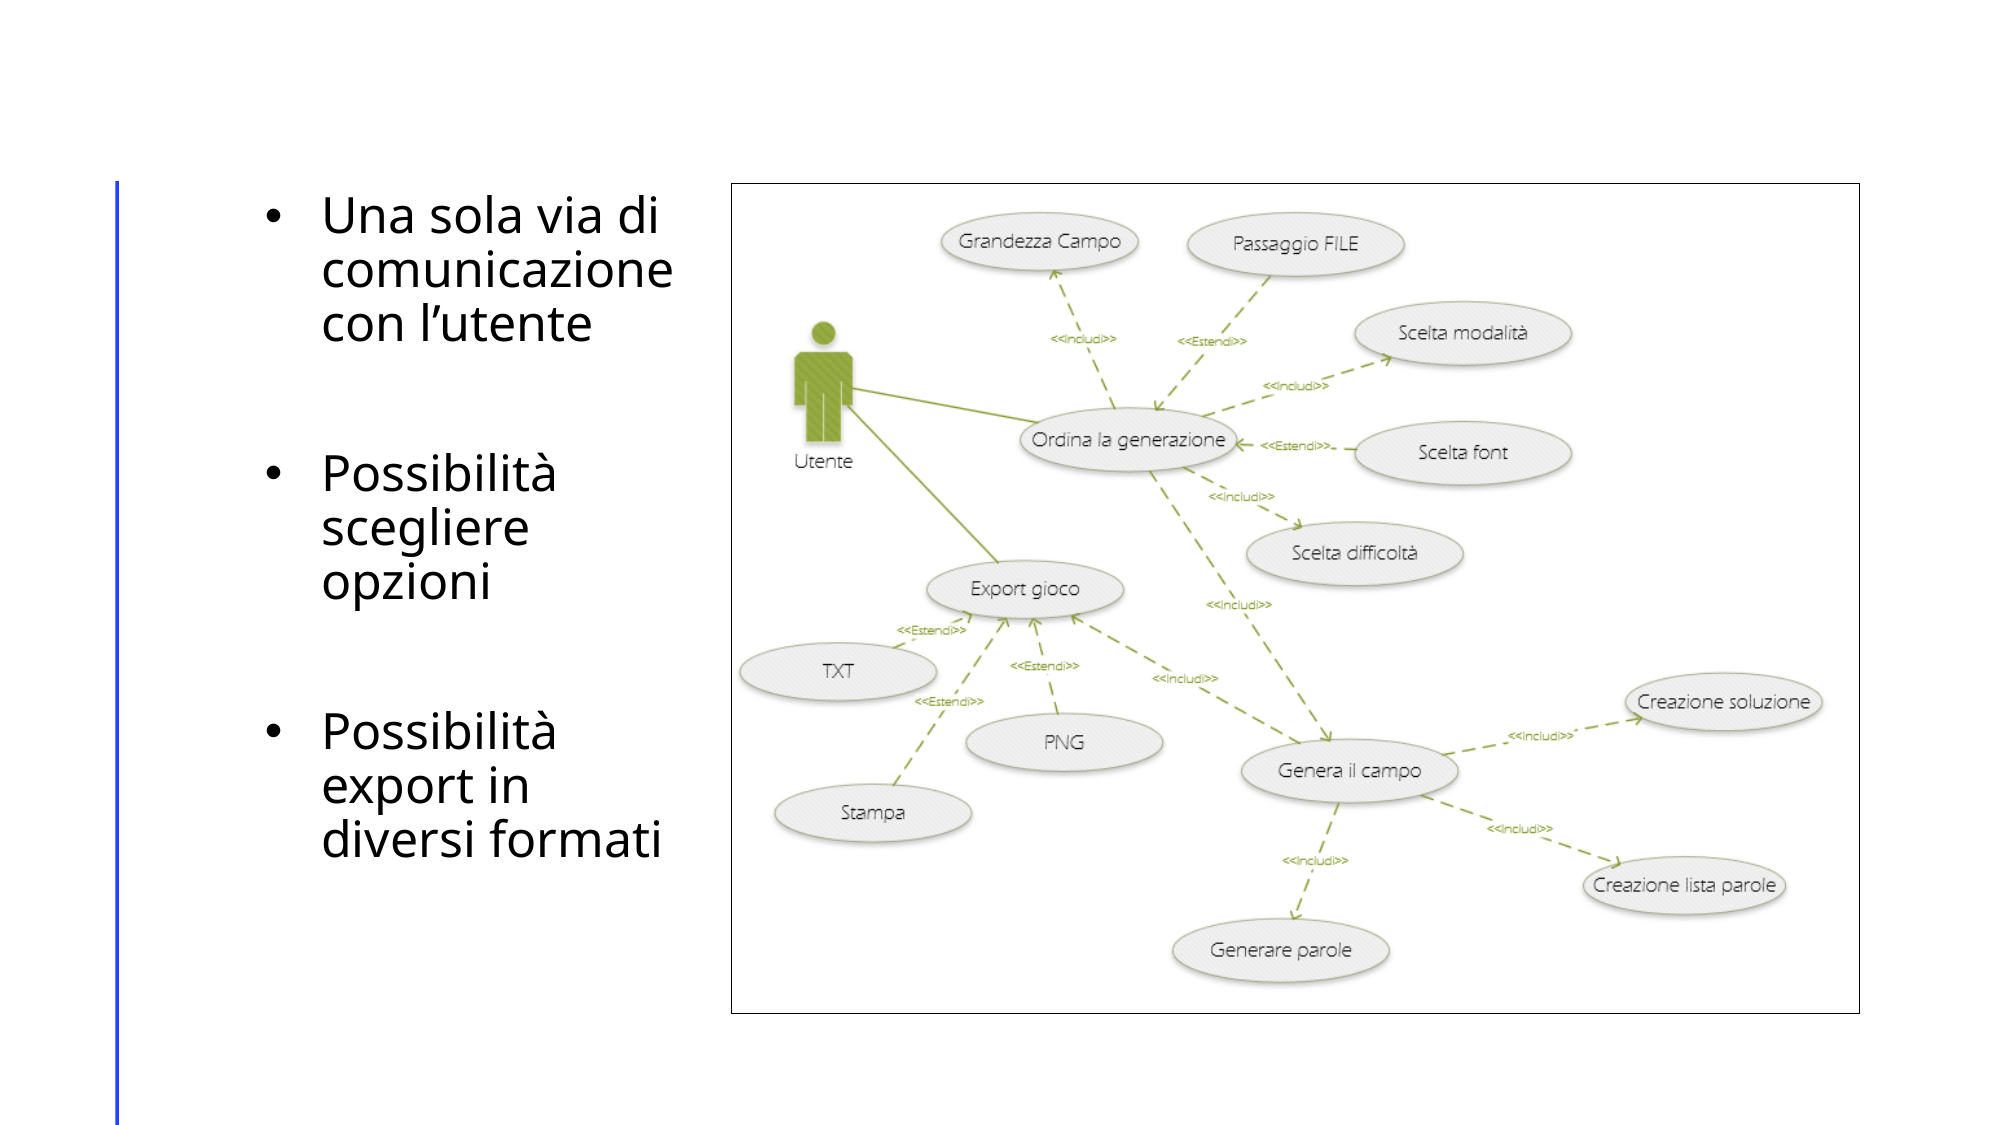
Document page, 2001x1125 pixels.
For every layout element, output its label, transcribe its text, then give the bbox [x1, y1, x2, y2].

subtitle Una sola via di comunicazione con l’utente Possibilità scegliere opzioni Possibilità export in diversi formati [249, 183, 709, 1014]
picture [731, 183, 1860, 1014]
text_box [863, 418, 987, 539]
